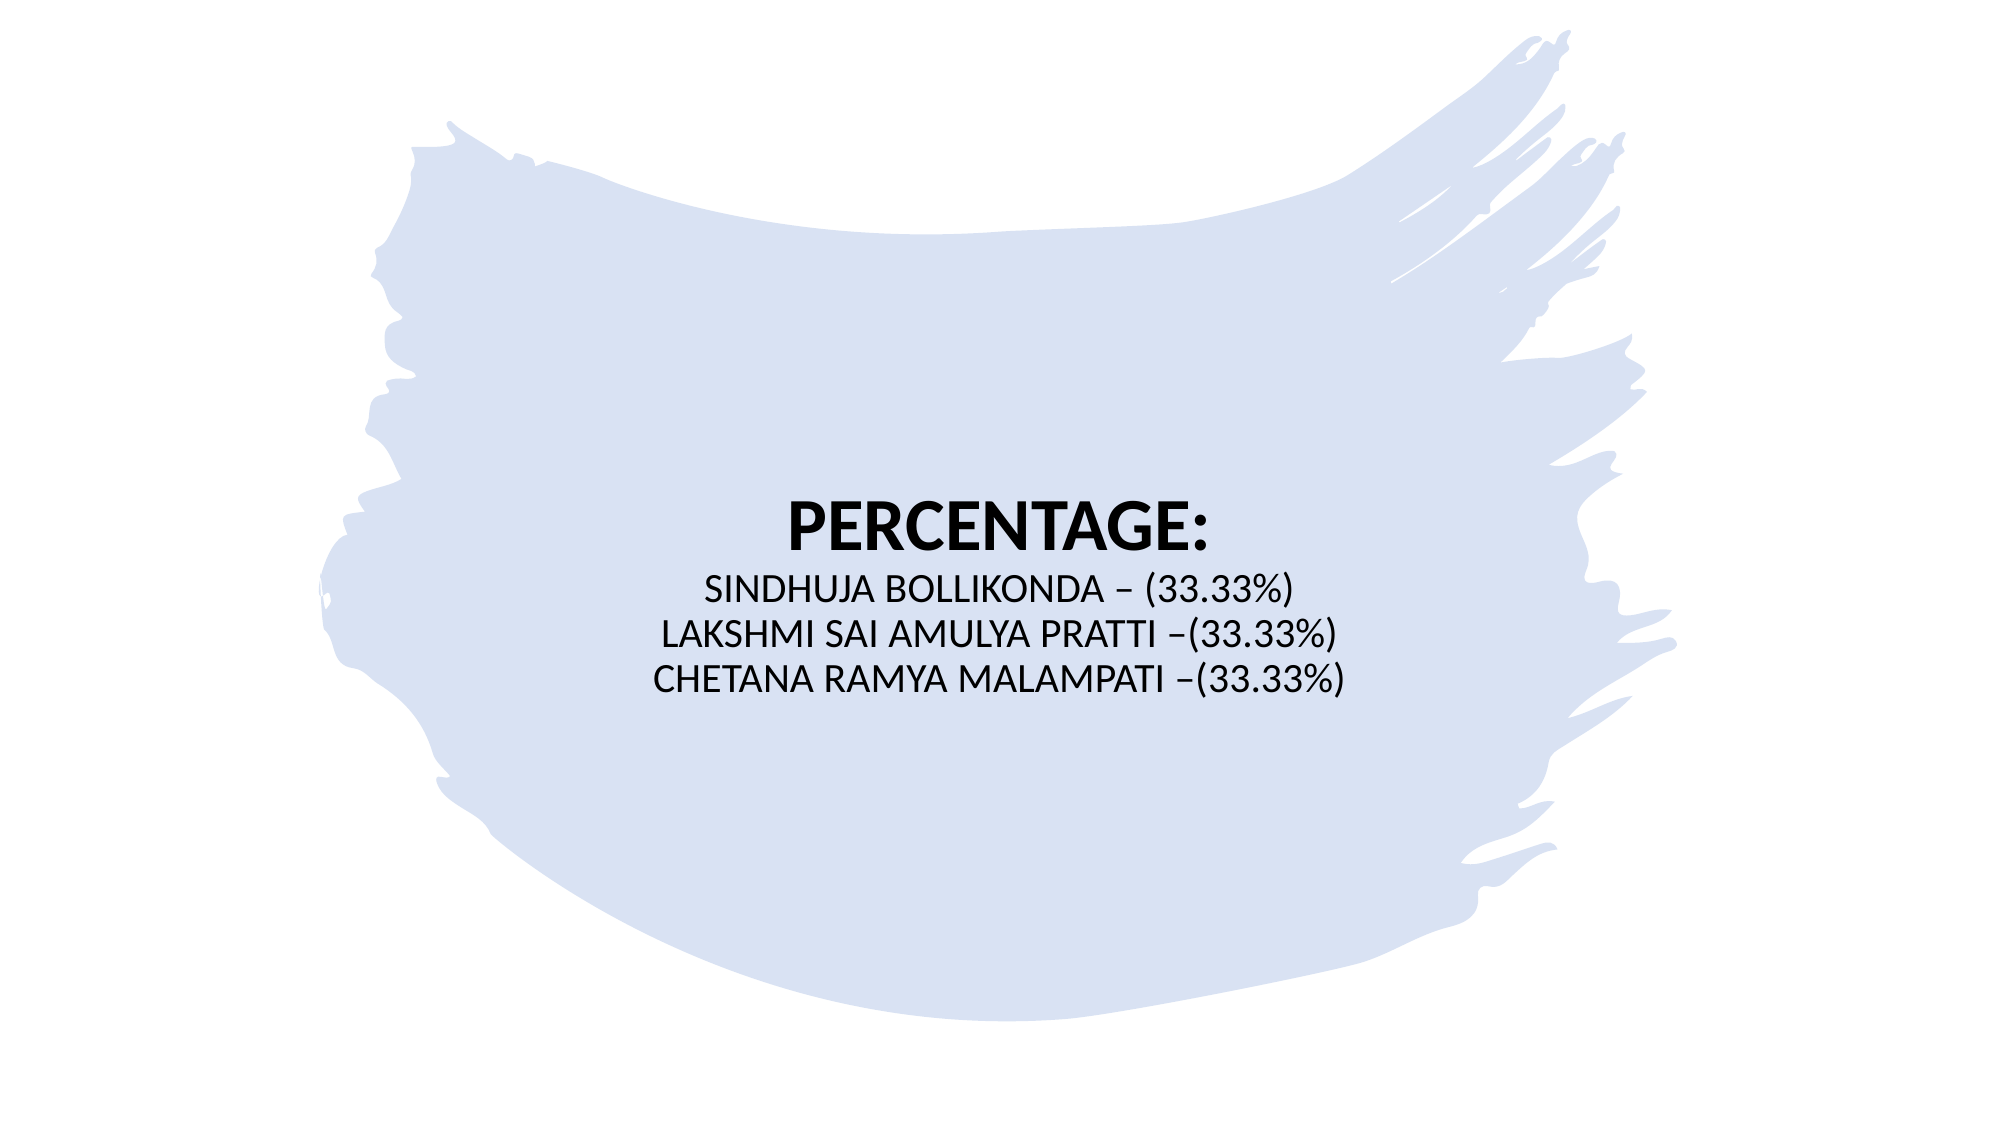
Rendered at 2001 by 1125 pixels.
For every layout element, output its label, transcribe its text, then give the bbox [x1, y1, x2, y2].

title PERCENTAGE: SINDHUJA BOLLIKONDA – (33.33%) LAKSHMI SAI AMULYA PRATTI –(33.33%) CHETANA RAMYA MALAMPATI –(33.33%) [466, 258, 1533, 930]
